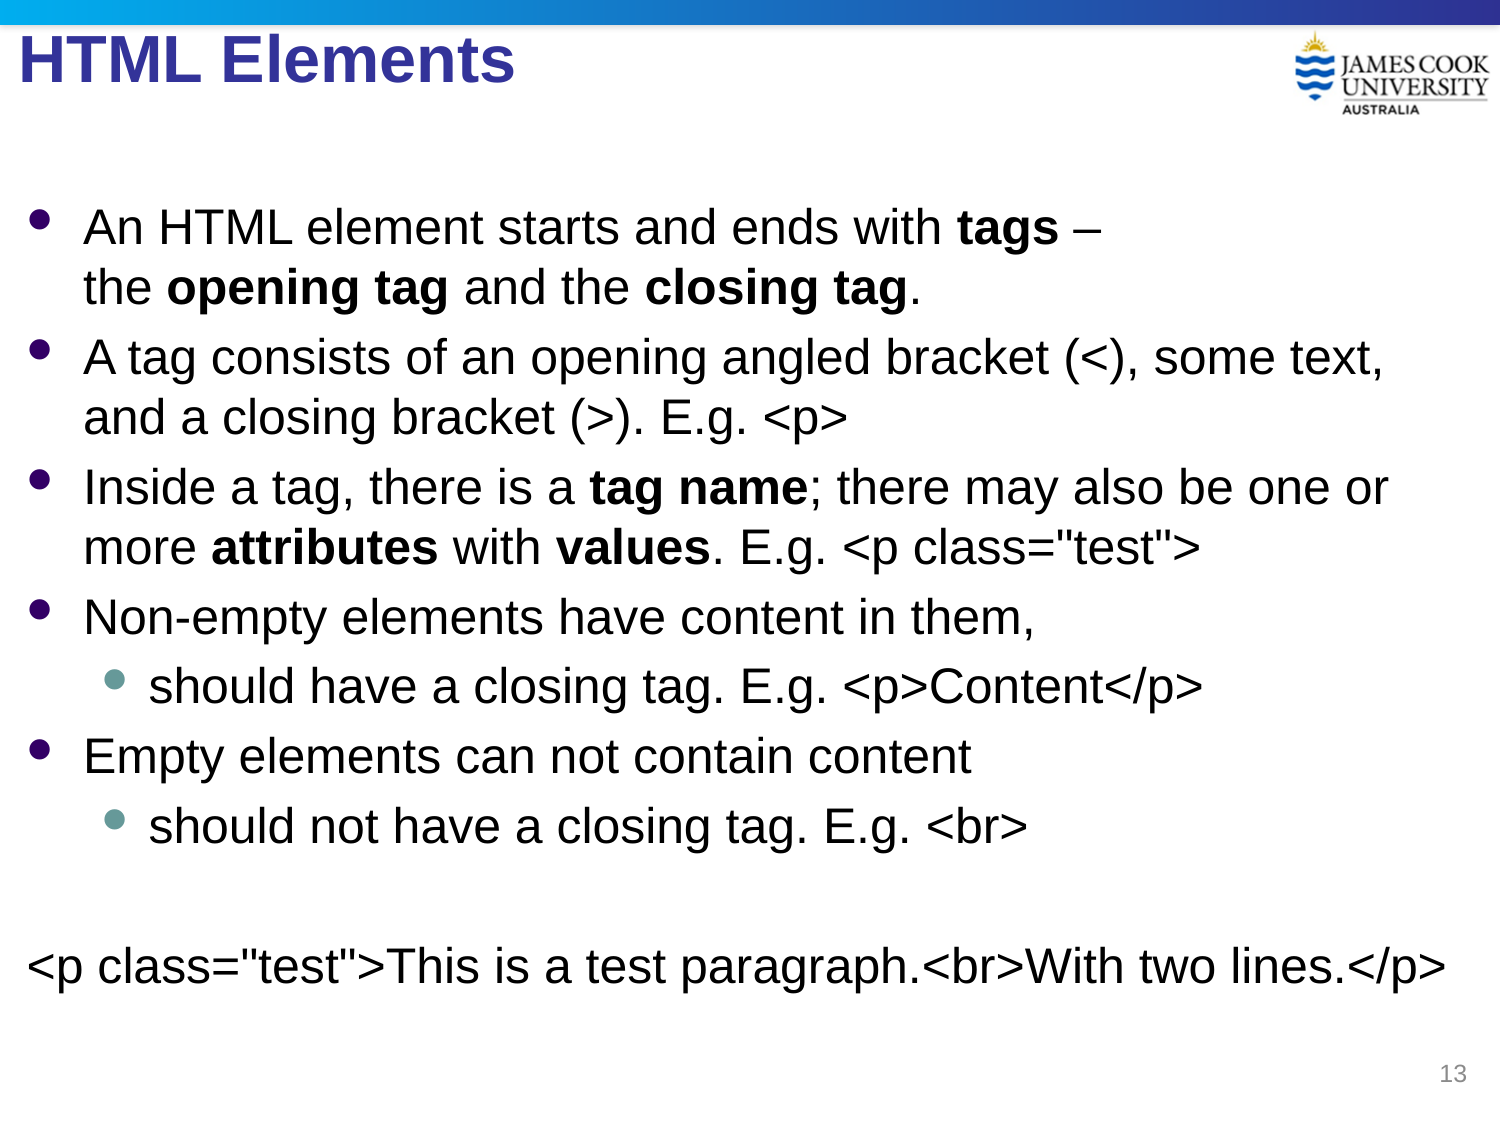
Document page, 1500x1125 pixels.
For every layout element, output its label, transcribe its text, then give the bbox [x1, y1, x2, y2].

picture [1287, 25, 1500, 123]
slide_number 13 [1074, 1042, 1483, 1103]
list An HTML element starts and ends with tags – the opening tag and the closing tag. A tag consists of an opening angled bracket (<), some text, and a closing bracket (>). E.g. <p> Inside a tag, there is a tag name; there may also be one or more attributes with values. E.g. <p class="test"> Non-empty elements have content in them, should have a closing tag. E.g. <p>Content</p> Empty elements can not contain content should not have a closing tag. E.g. <br> <p class="test">This is a test paragraph.<br>With two lines.</p> [11, 186, 1477, 1029]
title HTML Elements [3, 8, 1411, 89]
